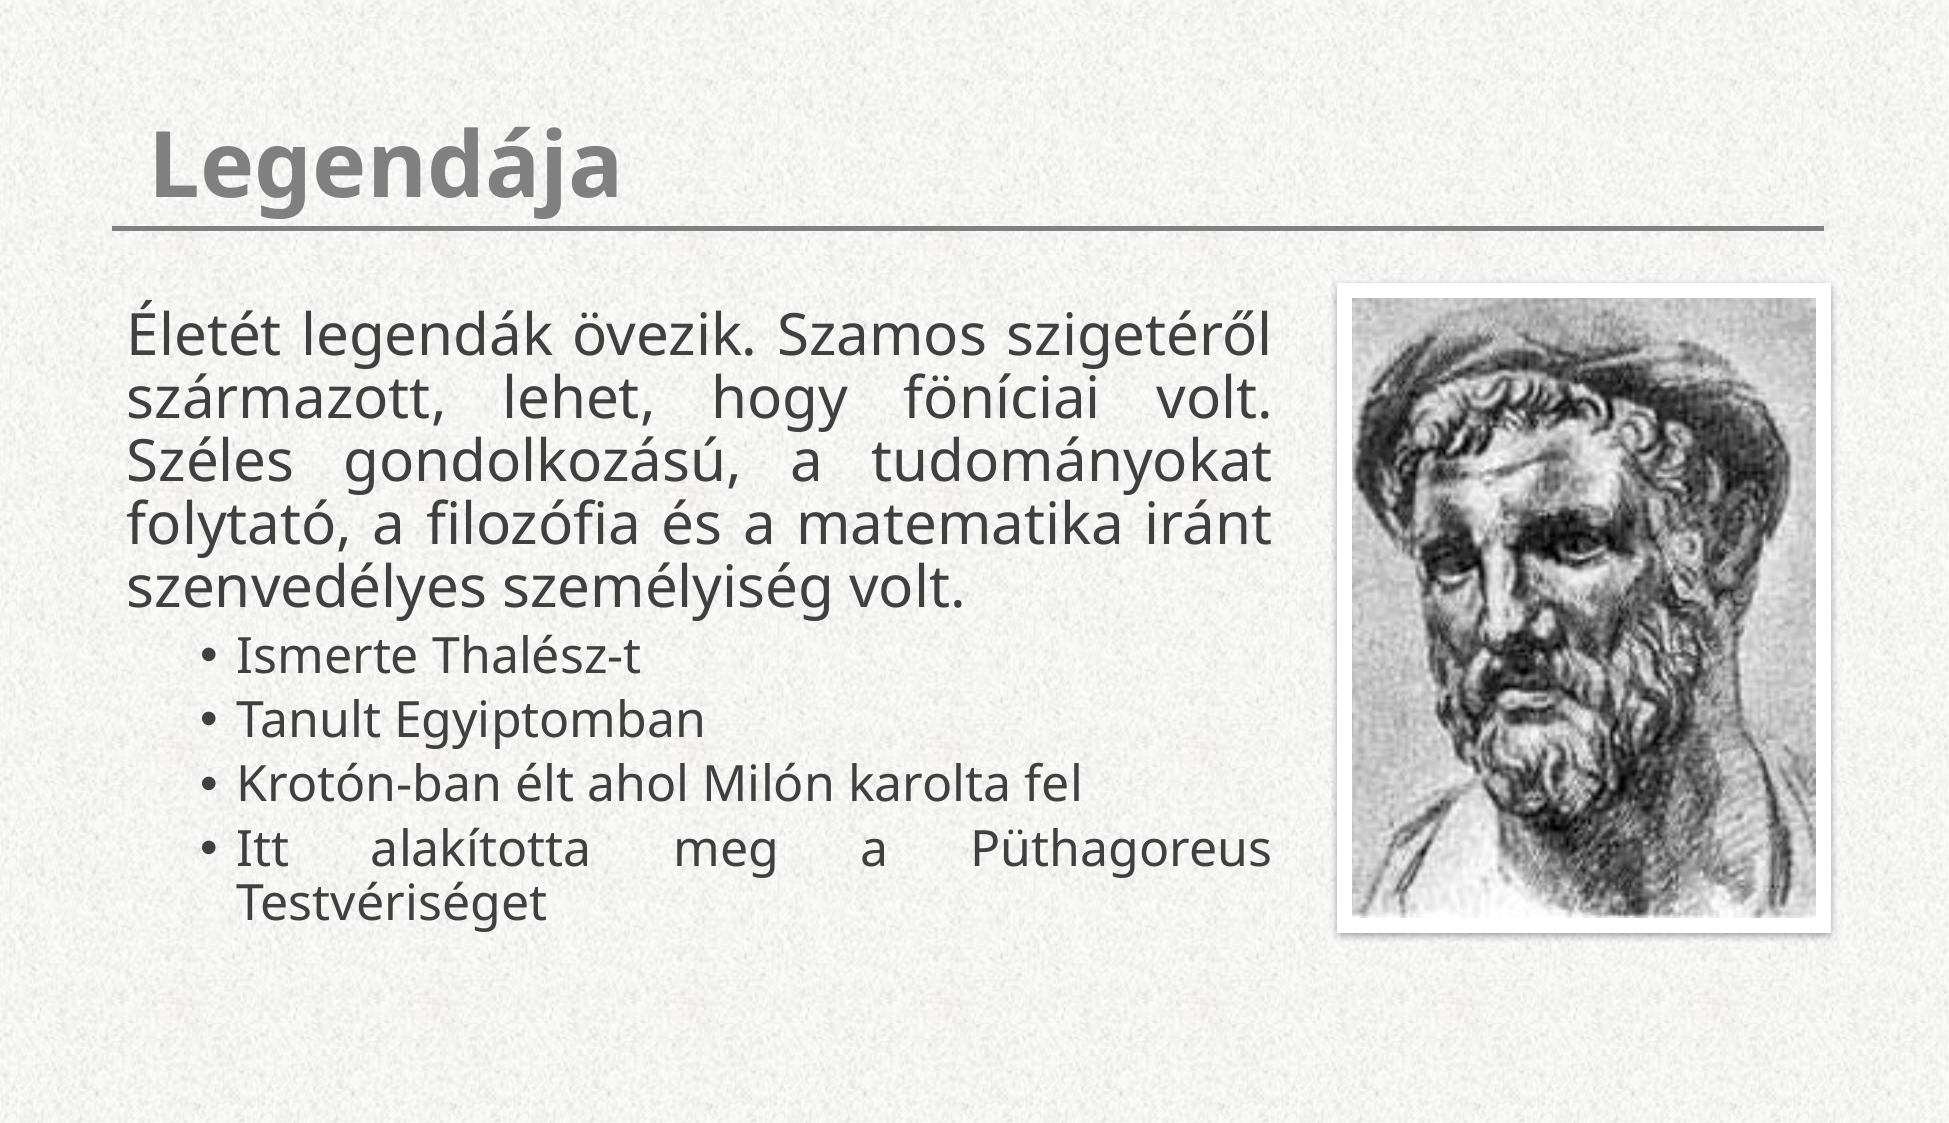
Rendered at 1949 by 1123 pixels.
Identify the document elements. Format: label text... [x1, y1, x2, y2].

picture [1351, 297, 1816, 919]
title Legendája [133, 59, 1815, 226]
title Legendája [133, 231, 1815, 277]
list Életét legendák övezik. Szamos szigetéről származott, lehet, hogy föníciai volt. Széles gondolkozású, a tudományokat folytató, a filozófia és a matematika iránt szenvedélyes személyiség volt. Ismerte Thalész-t Tanult Egyiptomban Krotón-ban élt ahol Milón karolta fel Itt alakította meg a Püthagoreus Testvériséget [111, 298, 1288, 1012]
